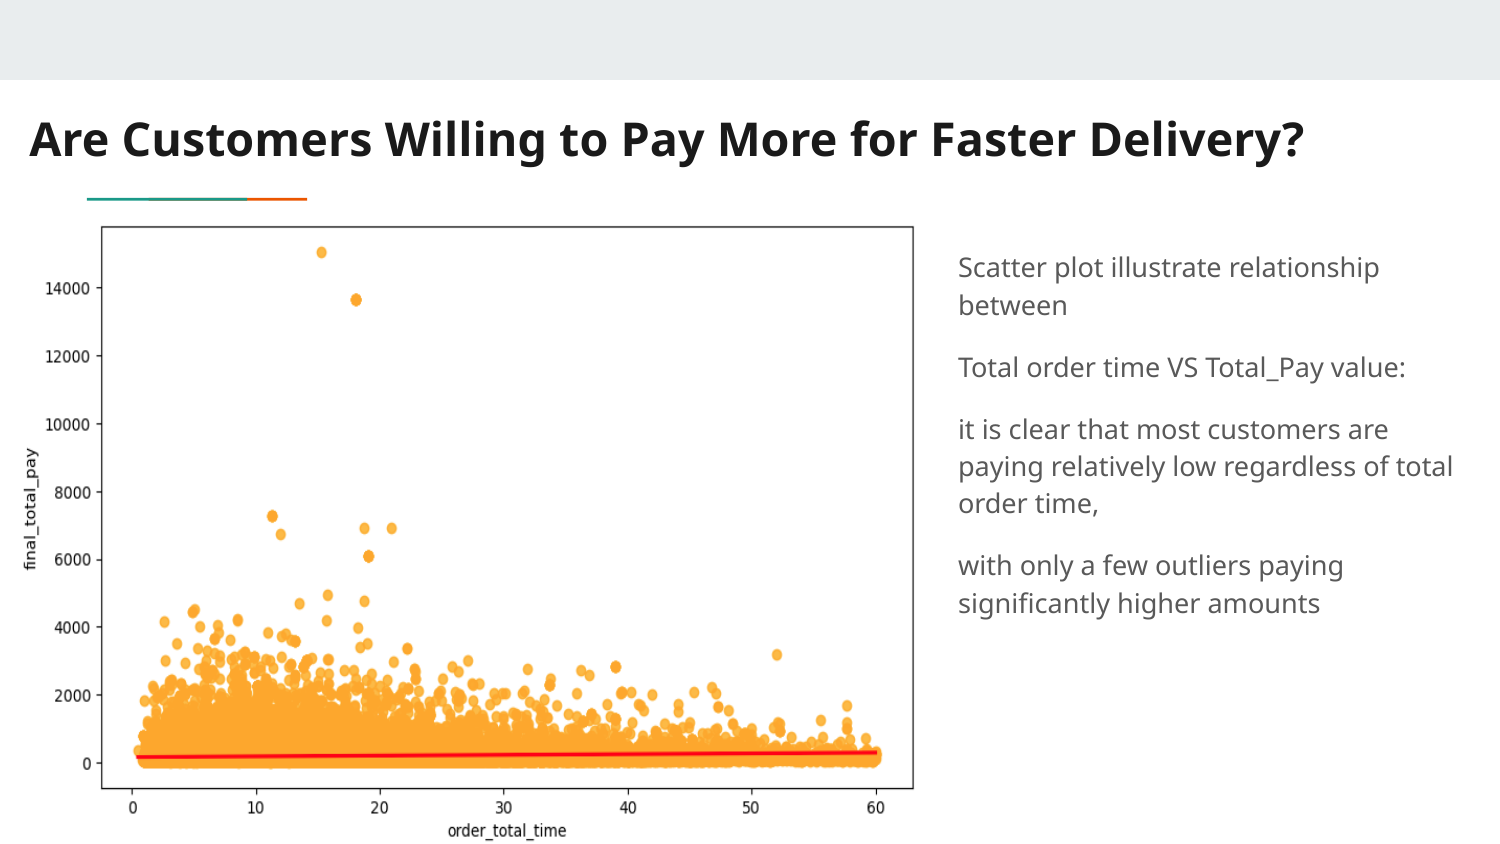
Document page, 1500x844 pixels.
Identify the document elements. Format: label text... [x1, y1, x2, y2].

list Scatter plot illustrate relationship between Total order time VS Total_Pay value: it is clear that most customers are paying relatively low regardless of total order time, with only a few outliers paying significantly higher amounts [948, 230, 1492, 798]
title Are Customers Willing to Pay More for Faster Delivery? [14, 95, 1381, 208]
picture [5, 207, 944, 844]
